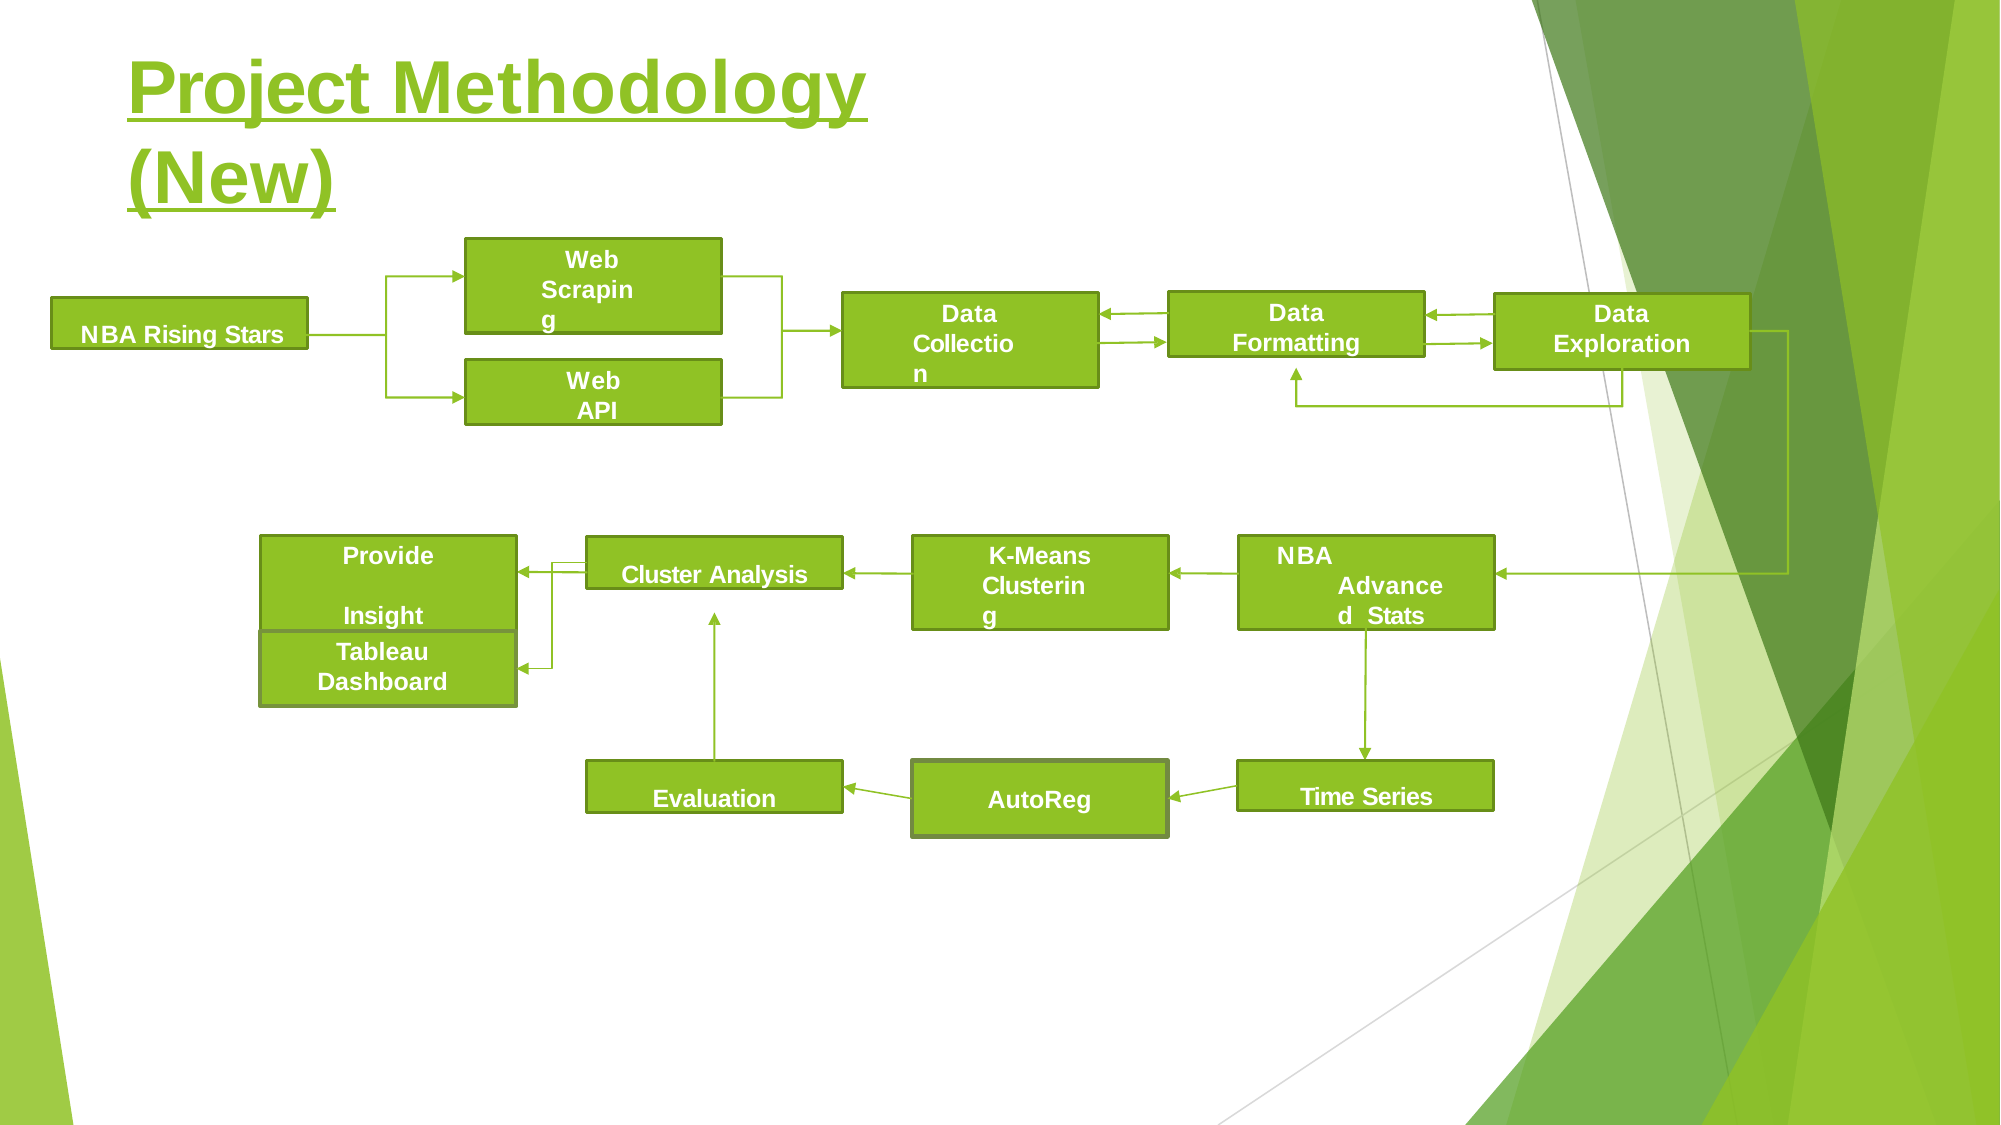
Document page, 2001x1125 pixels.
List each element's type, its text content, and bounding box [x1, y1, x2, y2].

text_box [516, 574, 587, 669]
text_box Evaluation [586, 760, 843, 813]
text_box NBA Rising Stars [51, 297, 308, 349]
text_box [1358, 610, 1372, 760]
text_box [1095, 336, 1167, 349]
text_box AutoReg [952, 775, 1128, 821]
text_box Cluster Analysis [586, 536, 843, 589]
text_box Web Scraping [465, 238, 722, 334]
text_box [1290, 367, 1624, 408]
text_box [708, 612, 721, 762]
text_box K-Means Clustering [912, 535, 1169, 630]
text_box [517, 565, 552, 573]
text_box Time Series [1237, 760, 1494, 811]
text_box [1421, 337, 1487, 350]
text_box [843, 567, 914, 580]
text_box Web API [465, 359, 722, 425]
text_box [1098, 307, 1170, 321]
text_box [910, 758, 1170, 839]
text_box Data Collection [842, 292, 1099, 388]
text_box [1492, 291, 1753, 371]
text_box [258, 629, 518, 708]
text_box [1495, 329, 1790, 580]
text_box [1424, 308, 1487, 322]
text_box [306, 270, 466, 404]
text_box [1168, 567, 1239, 580]
text_box Data Formatting [1168, 291, 1425, 357]
text_box Tableau Dashboard [282, 628, 483, 704]
text_box [0, 658, 74, 1125]
text_box Provide Insights [260, 535, 517, 629]
title Project Methodology (New) [125, 36, 872, 227]
text_box [720, 275, 843, 399]
text_box NBA Advanced Stats [1238, 535, 1495, 630]
